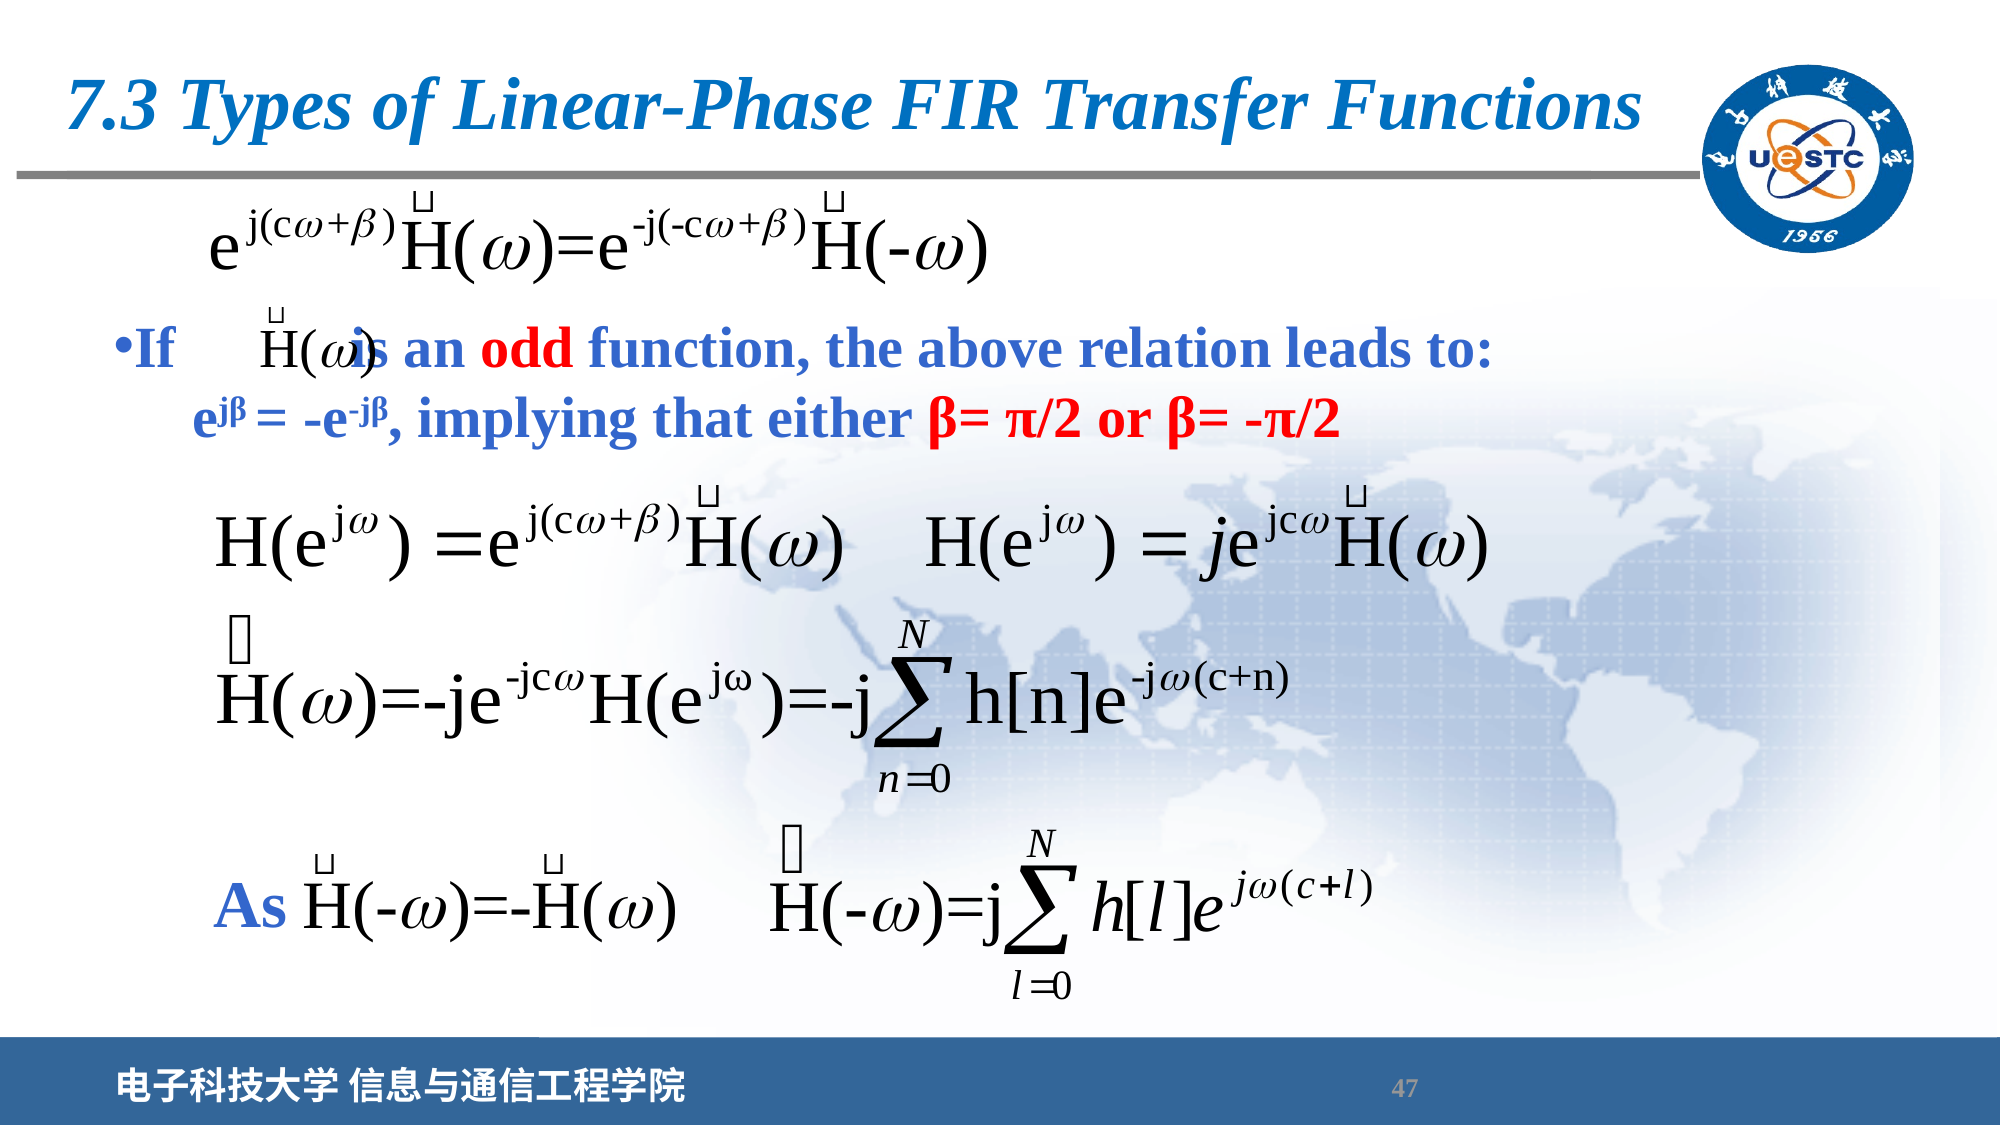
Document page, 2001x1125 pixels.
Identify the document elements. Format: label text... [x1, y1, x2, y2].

picture [1679, 56, 1968, 262]
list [203, 485, 859, 598]
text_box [98, 301, 1765, 459]
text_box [198, 853, 726, 957]
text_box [757, 810, 1391, 1016]
picture [483, 287, 1997, 1037]
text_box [912, 485, 1506, 598]
title 7.3 Types of Linear-Phase FIR Transfer Functions [50, 37, 1747, 162]
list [198, 191, 1001, 300]
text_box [203, 600, 1313, 810]
